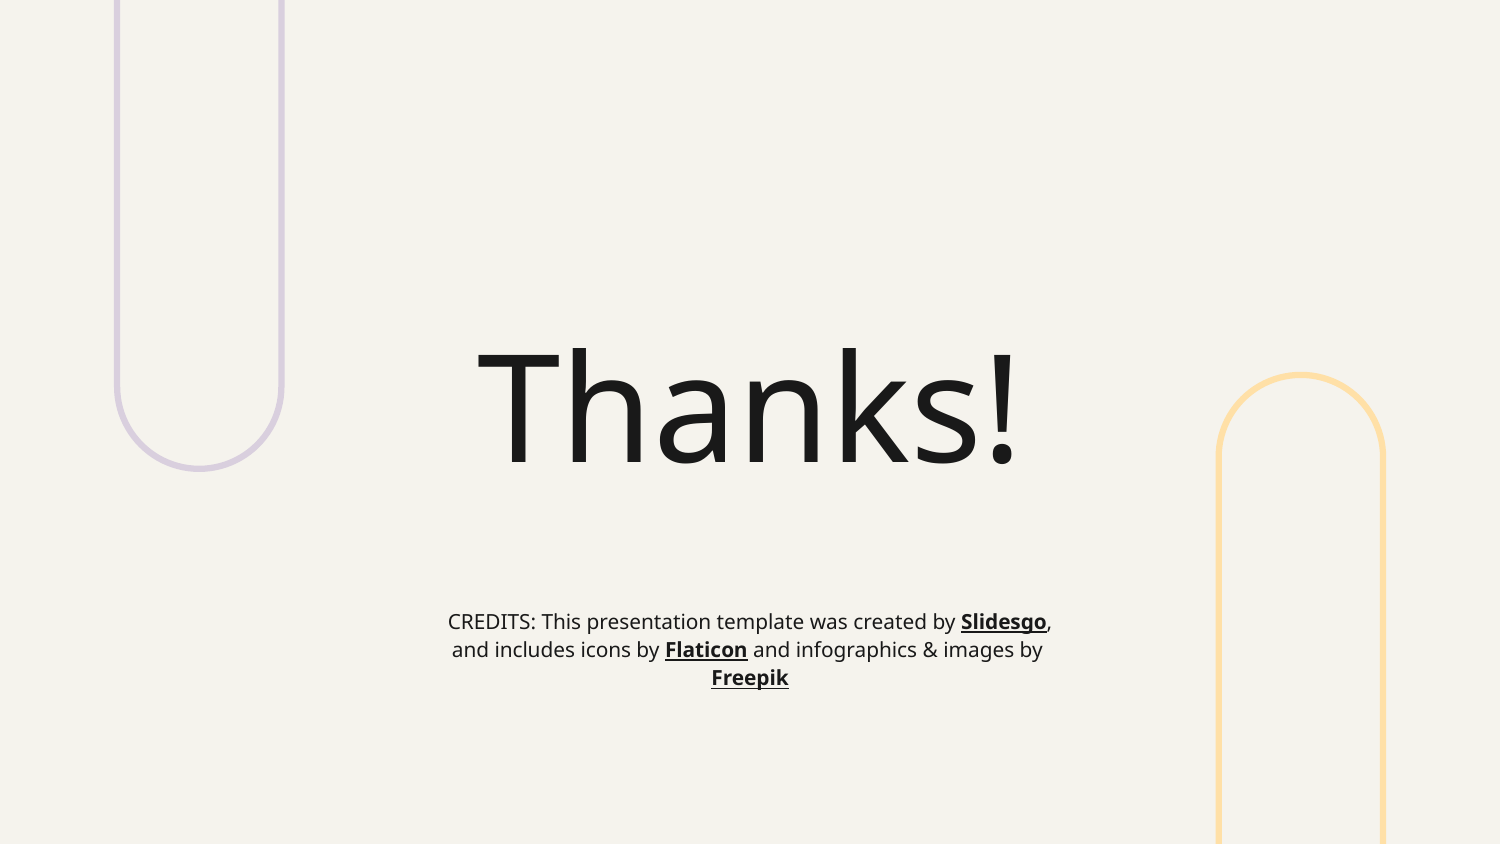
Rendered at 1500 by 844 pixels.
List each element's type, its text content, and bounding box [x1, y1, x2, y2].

title Thanks! [350, 335, 1150, 508]
